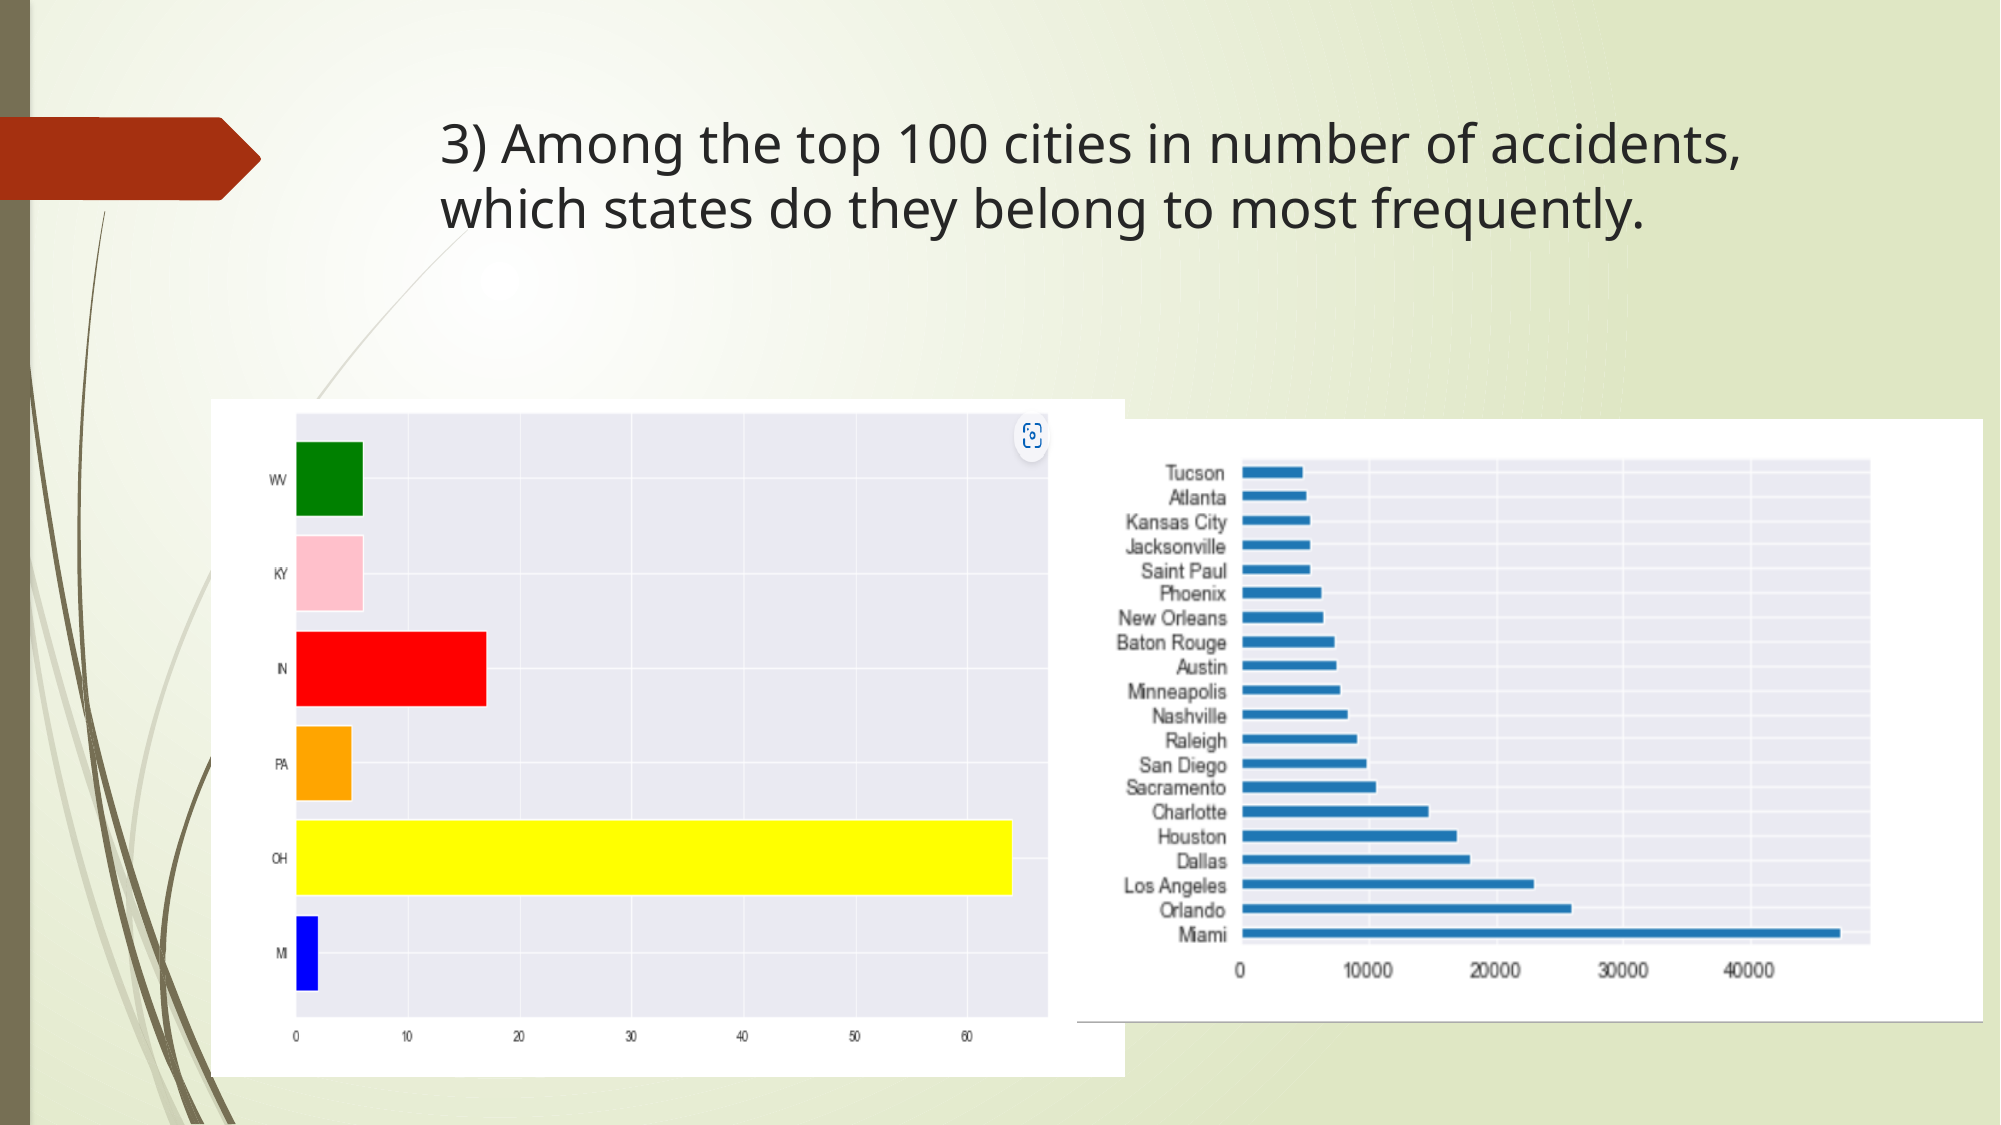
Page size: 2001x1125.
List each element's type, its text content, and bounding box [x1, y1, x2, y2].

title 3) Among the top 100 cities in number of accidents, which states do they belong to most frequently. [425, 102, 1888, 313]
picture [211, 399, 1984, 1078]
